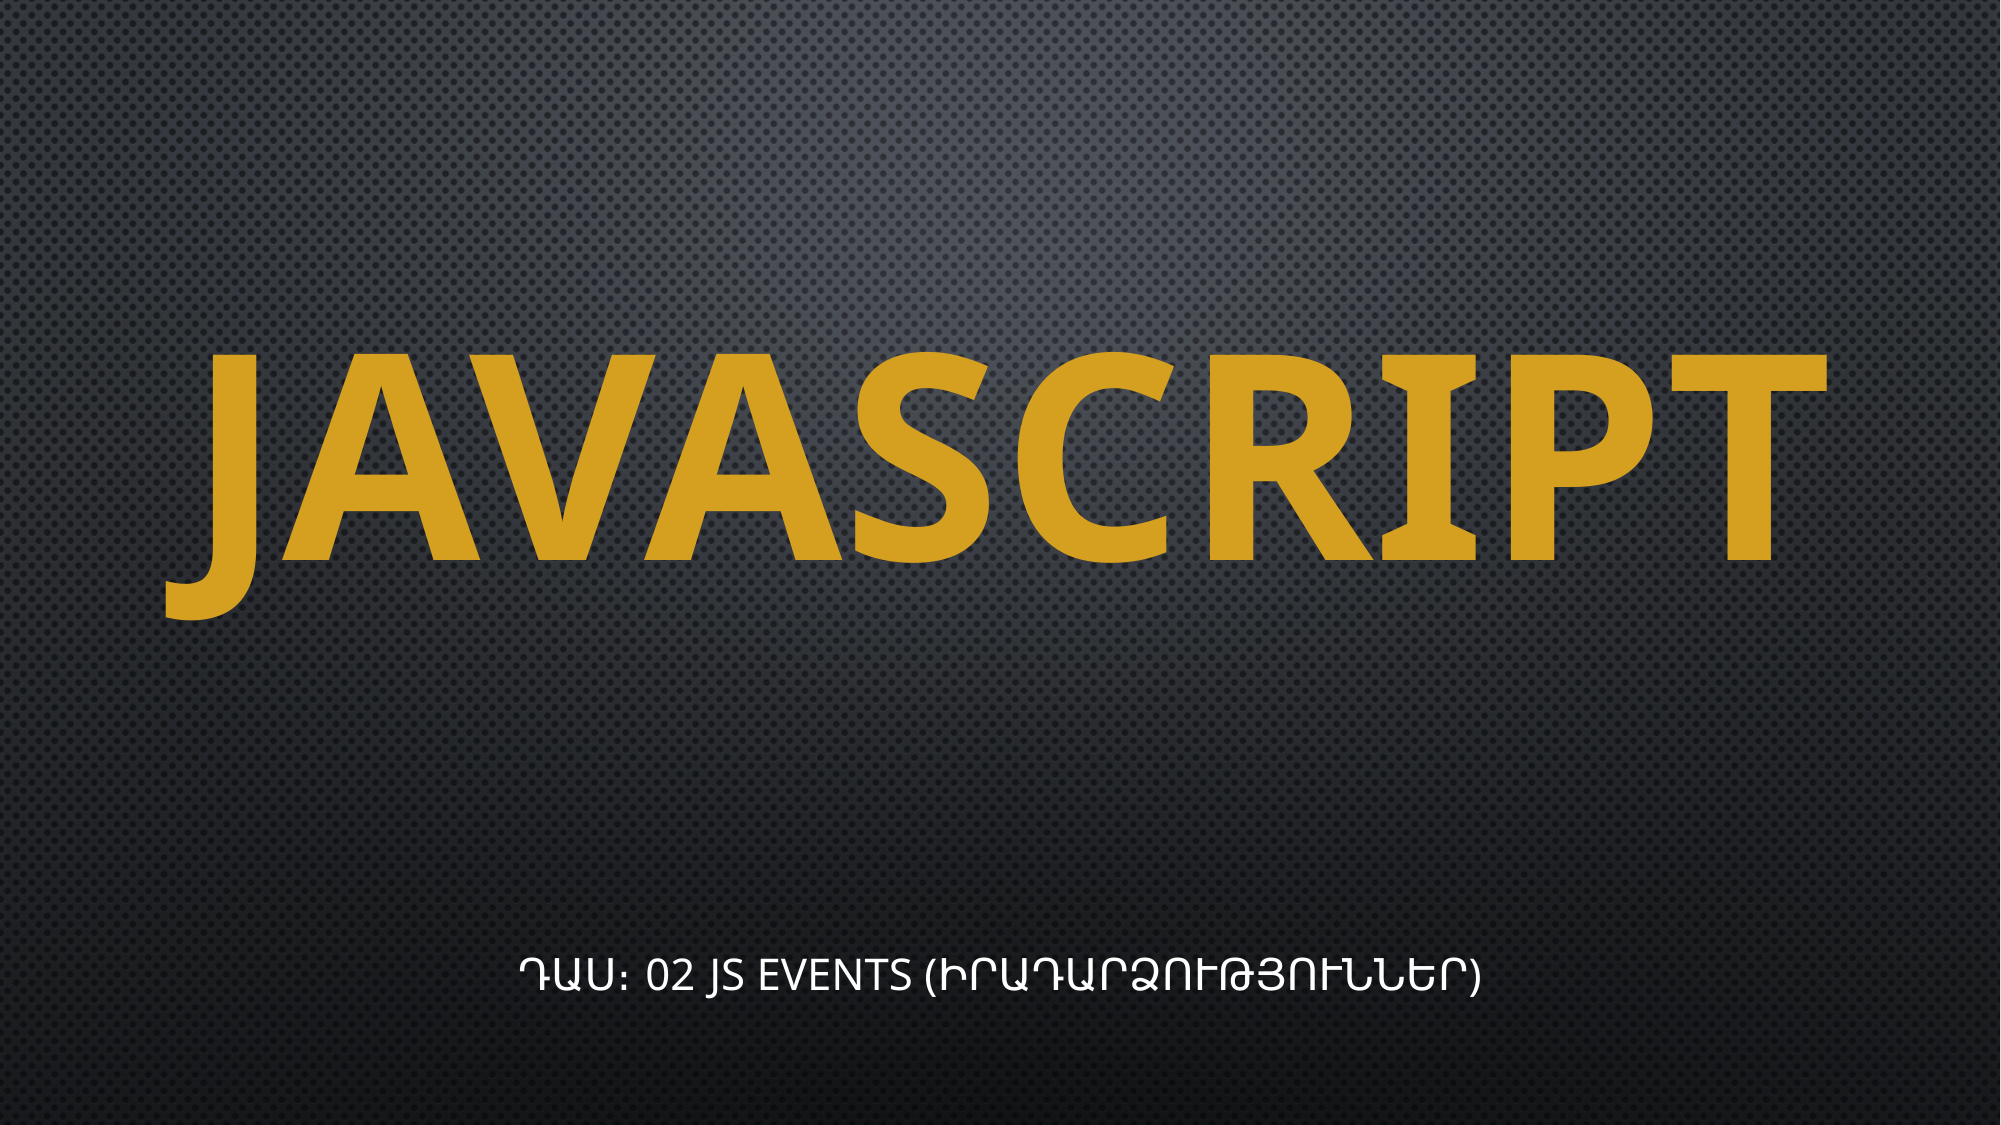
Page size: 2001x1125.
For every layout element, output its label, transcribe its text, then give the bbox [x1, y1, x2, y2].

title JAVASCRIPT [92, 99, 1929, 625]
subtitle Դաս։ 02 JS events (իրադարձություններ) [288, 792, 1712, 1025]
